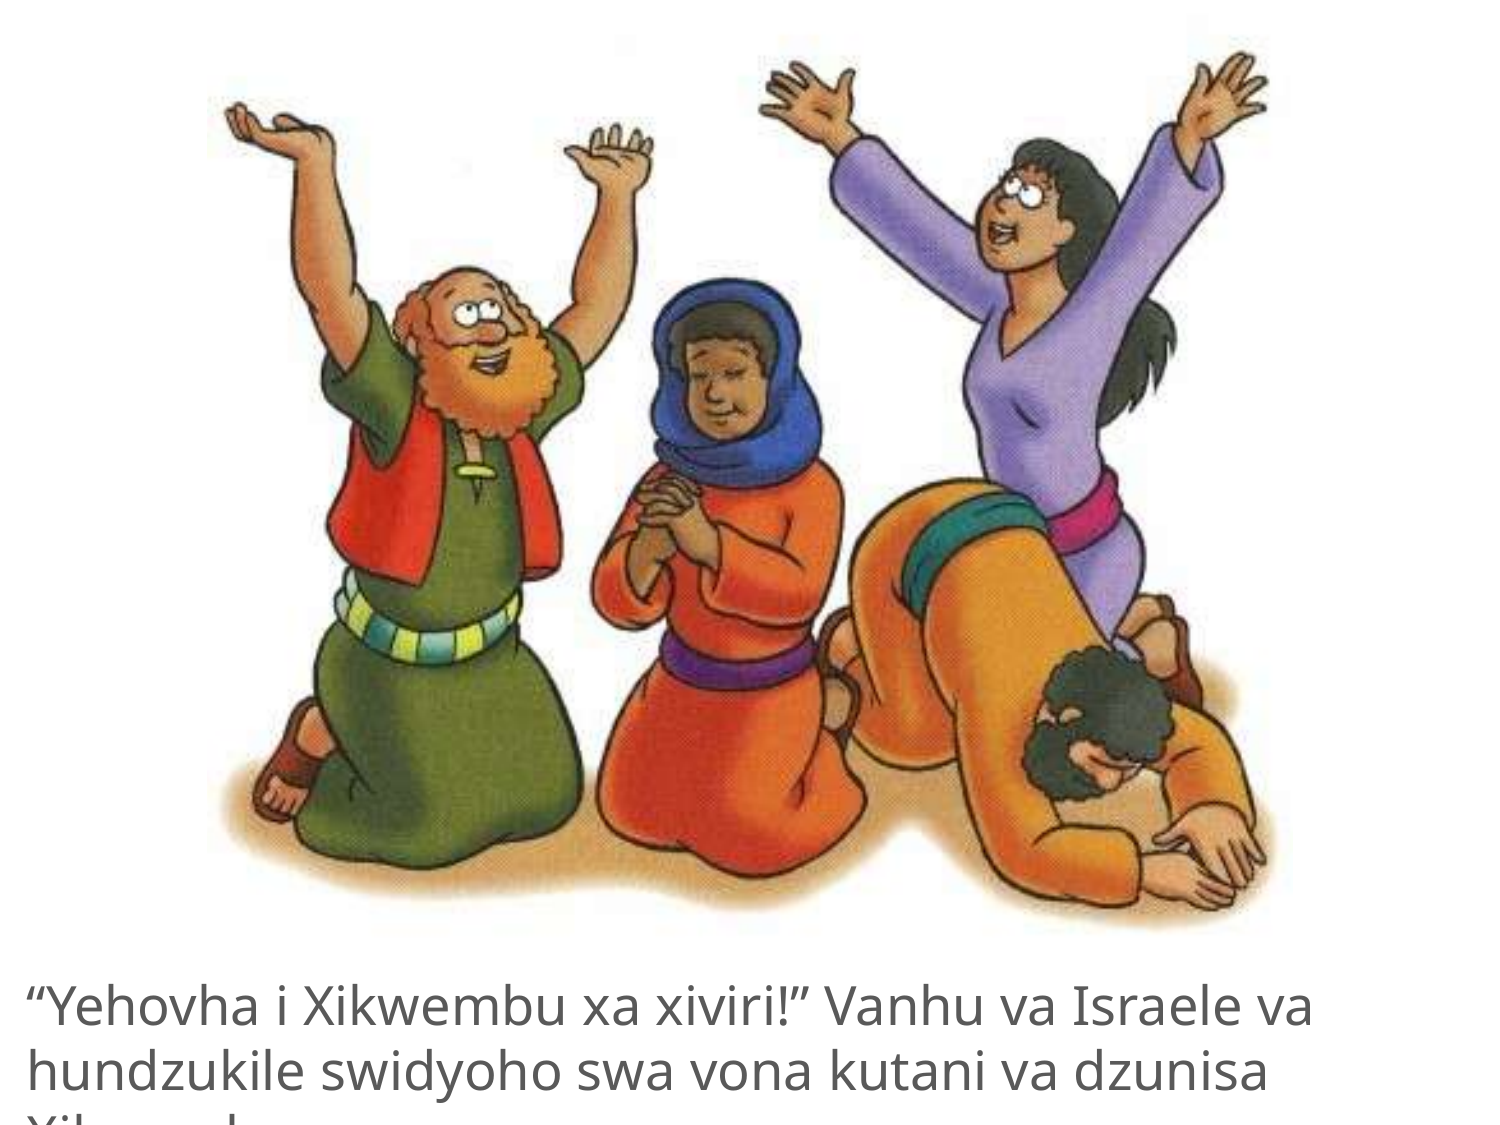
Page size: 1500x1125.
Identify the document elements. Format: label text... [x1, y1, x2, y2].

text_box “Yehovha i Xikwembu xa xiviri!” Vanhu va Israele va hundzukile swidyoho swa vona kutani va dzunisa Xikwembu. [11, 964, 1498, 1125]
picture [207, 0, 1293, 953]
